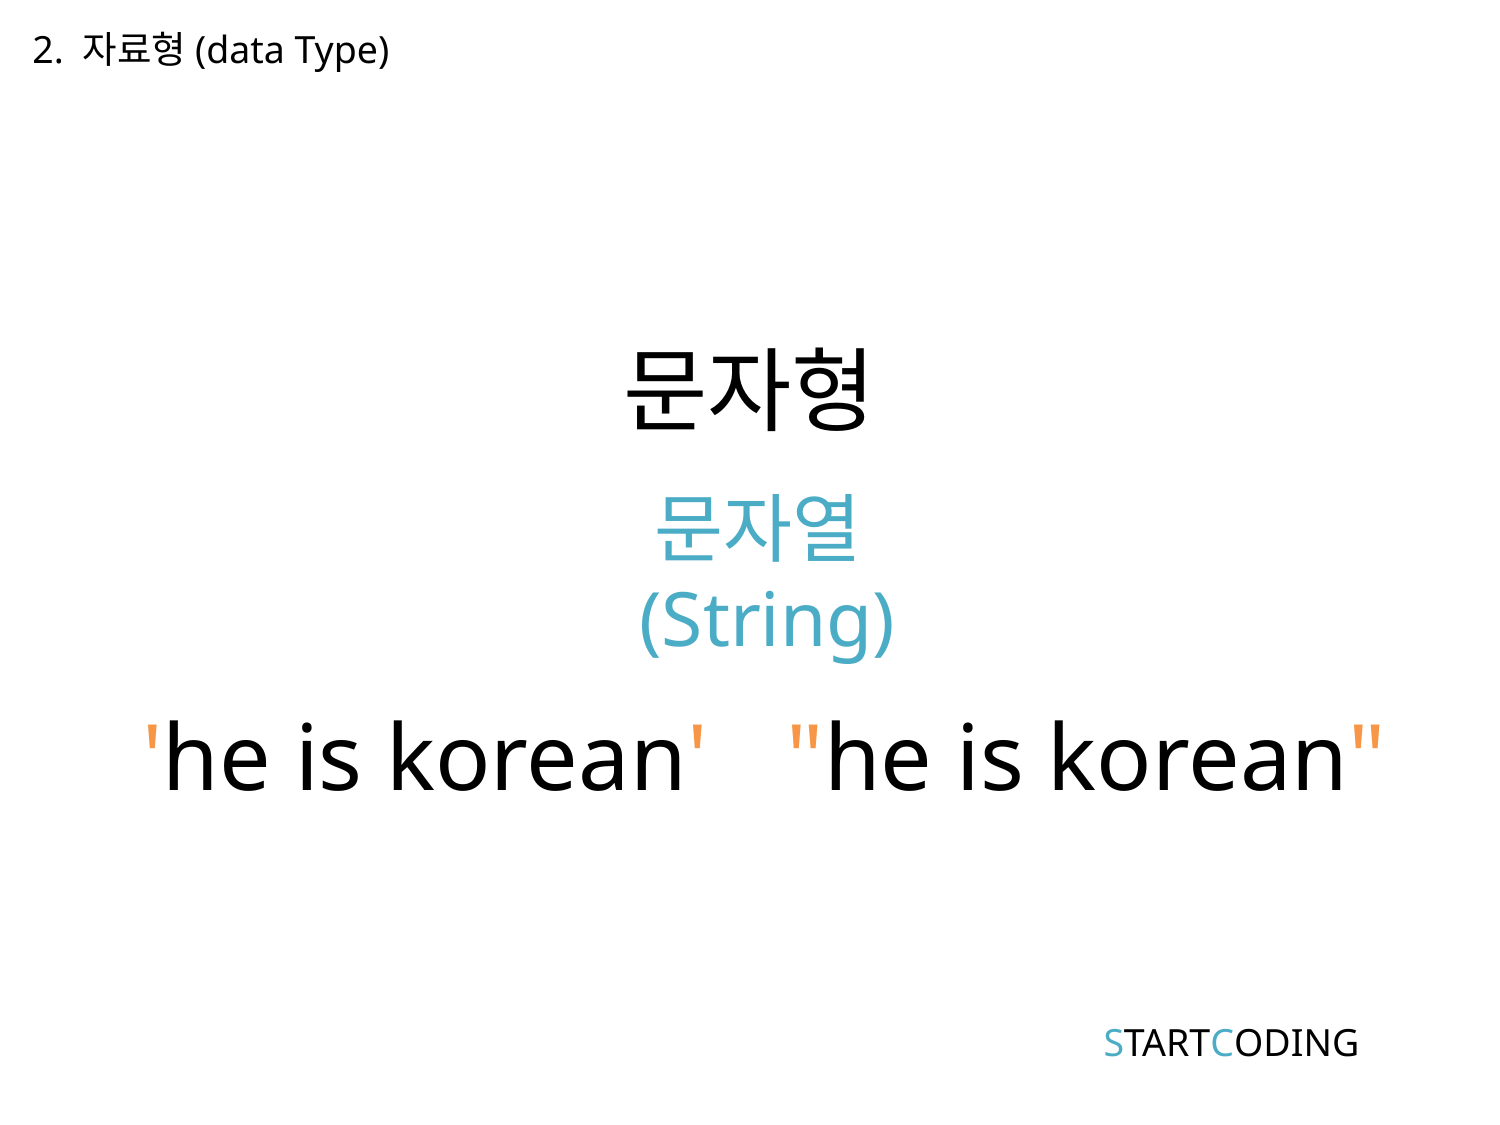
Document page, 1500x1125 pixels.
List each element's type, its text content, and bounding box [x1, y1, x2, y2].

text_box [112, 408, 1388, 633]
text_box STARTCODING [1089, 1011, 1374, 1072]
text_box 2. 자료형(data Type) [17, 19, 443, 124]
text_box 'he is korean' [99, 633, 751, 875]
title 문자형 [112, 267, 1388, 408]
text_box "he is korean" [761, 633, 1412, 875]
text_box 문자열(String) [525, 450, 1010, 693]
